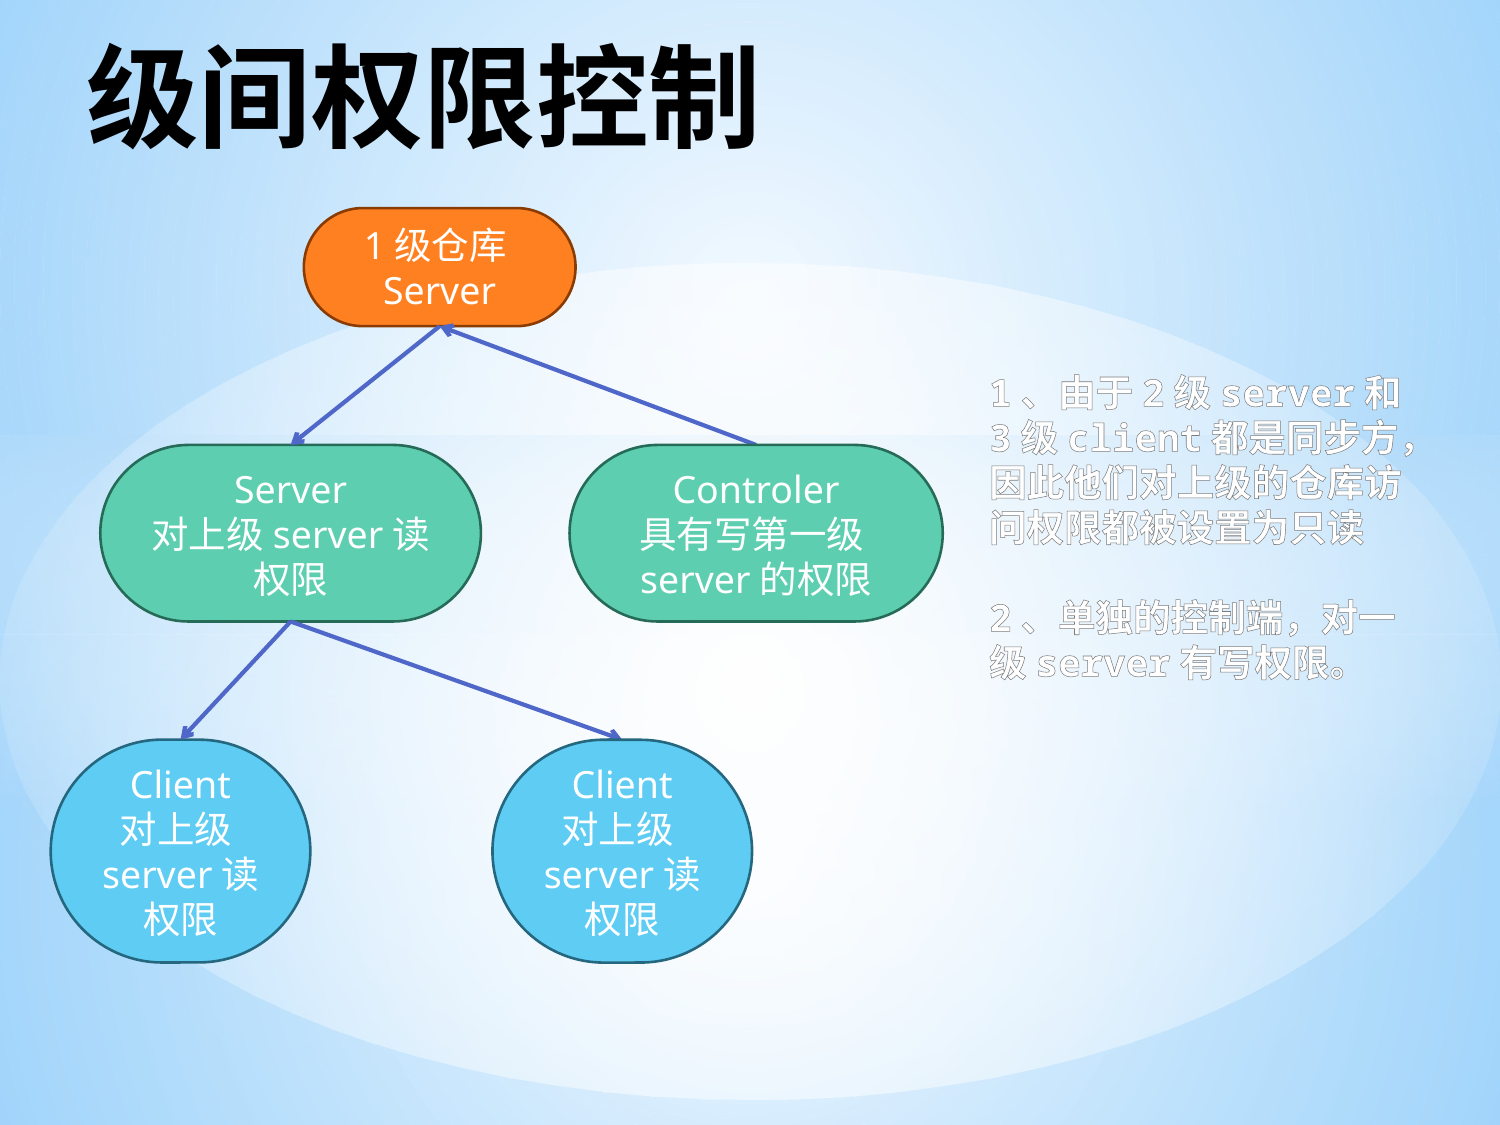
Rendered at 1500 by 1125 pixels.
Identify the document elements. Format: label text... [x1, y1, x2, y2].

text_box Client 对上级server读权限 [49, 738, 312, 964]
title 级间权限控制 [41, 19, 939, 197]
text_box 1、由于2级server和3级client都是同步方，因此他们对上级的仓库访问权限都被设置为只读 2、单独的控制端，对一级server有写权限。 [974, 361, 1447, 692]
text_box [180, 621, 287, 740]
text_box Server 对上级server读权限 [98, 443, 483, 622]
text_box Client 对上级server读权限 [491, 738, 754, 964]
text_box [290, 621, 623, 740]
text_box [439, 326, 757, 446]
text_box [290, 326, 436, 446]
text_box Controler 具有写第一级server的权限 [568, 443, 945, 623]
text_box 1级仓库Server [302, 206, 577, 324]
